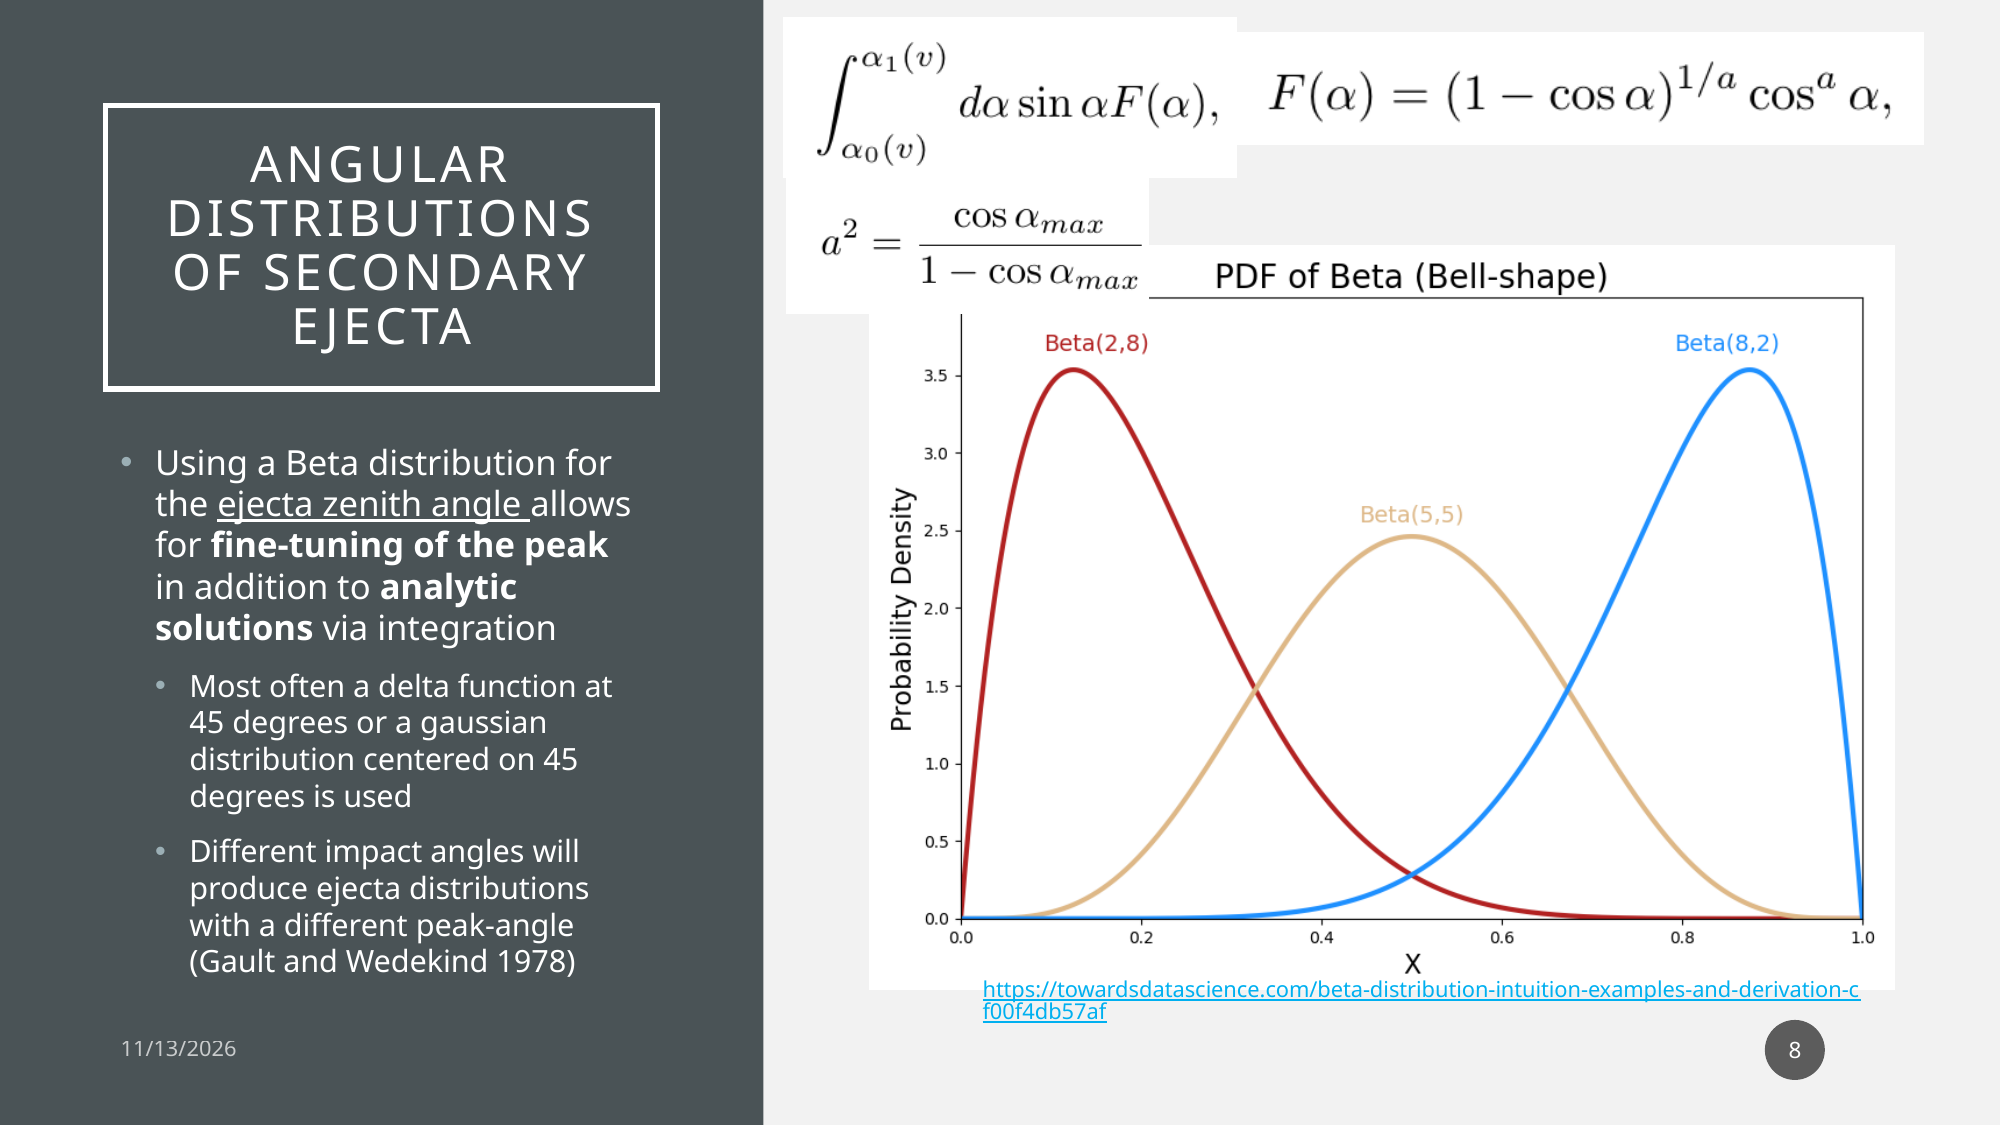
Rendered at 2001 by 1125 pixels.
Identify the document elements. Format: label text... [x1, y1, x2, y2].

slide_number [105, 1023, 558, 1077]
slide_number 8 [1764, 1019, 1825, 1080]
title Angular Distributions of Secondary EJecta [103, 103, 660, 392]
text_box Using a Beta distribution for the ejecta zenith angle allows for fine-tuning of the peak in addition to analytic solutions via integration Most often a delta function at 45 degrees or a gaussian distribution centered on 45 degrees is used Different impact angles will produce ejecta distributions with a different peak-angle (Gault and Wedekind 1978) [105, 433, 658, 993]
picture [783, 17, 1895, 990]
text_box https://towardsdatascience.com/beta-distribution-intuition-examples-and-derivation-cf00f4db57af [967, 990, 1880, 1013]
text_box [0, 0, 764, 1125]
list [1237, 32, 1924, 145]
text_box [764, 0, 2000, 1125]
